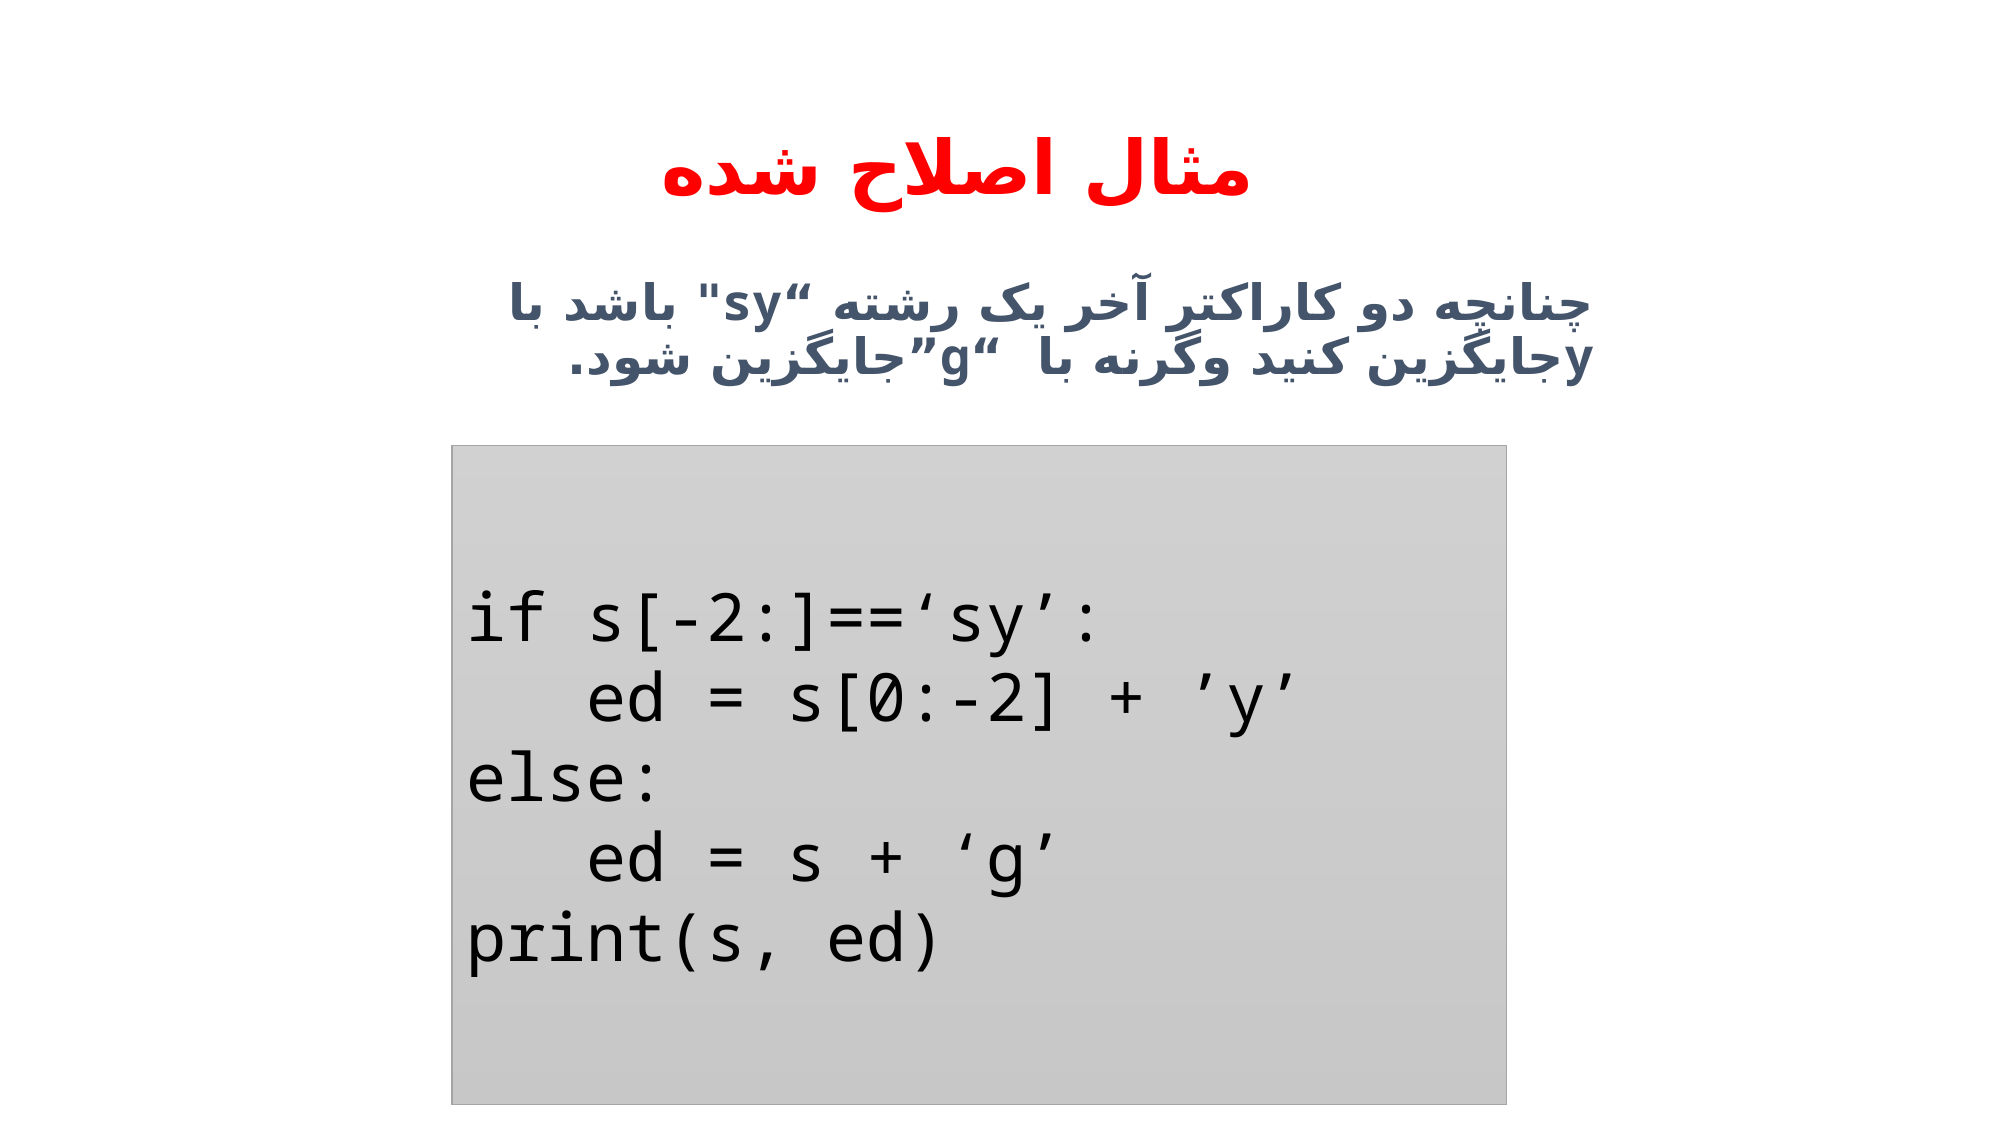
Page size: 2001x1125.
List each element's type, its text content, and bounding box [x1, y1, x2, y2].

text_box چنانچه دو کاراکتر آخر یک رشته “sy" باشد با yجایگزین کنید وگرنه با “g”جایگزین شود. [349, 218, 1610, 393]
text_box if s[-2:]==‘sy’: ed = s[0:-2] + ’y’ else: ed = s + ‘g’ print(s, ed) [451, 445, 1507, 1105]
title مثال اصلاح شده [327, 106, 1588, 219]
